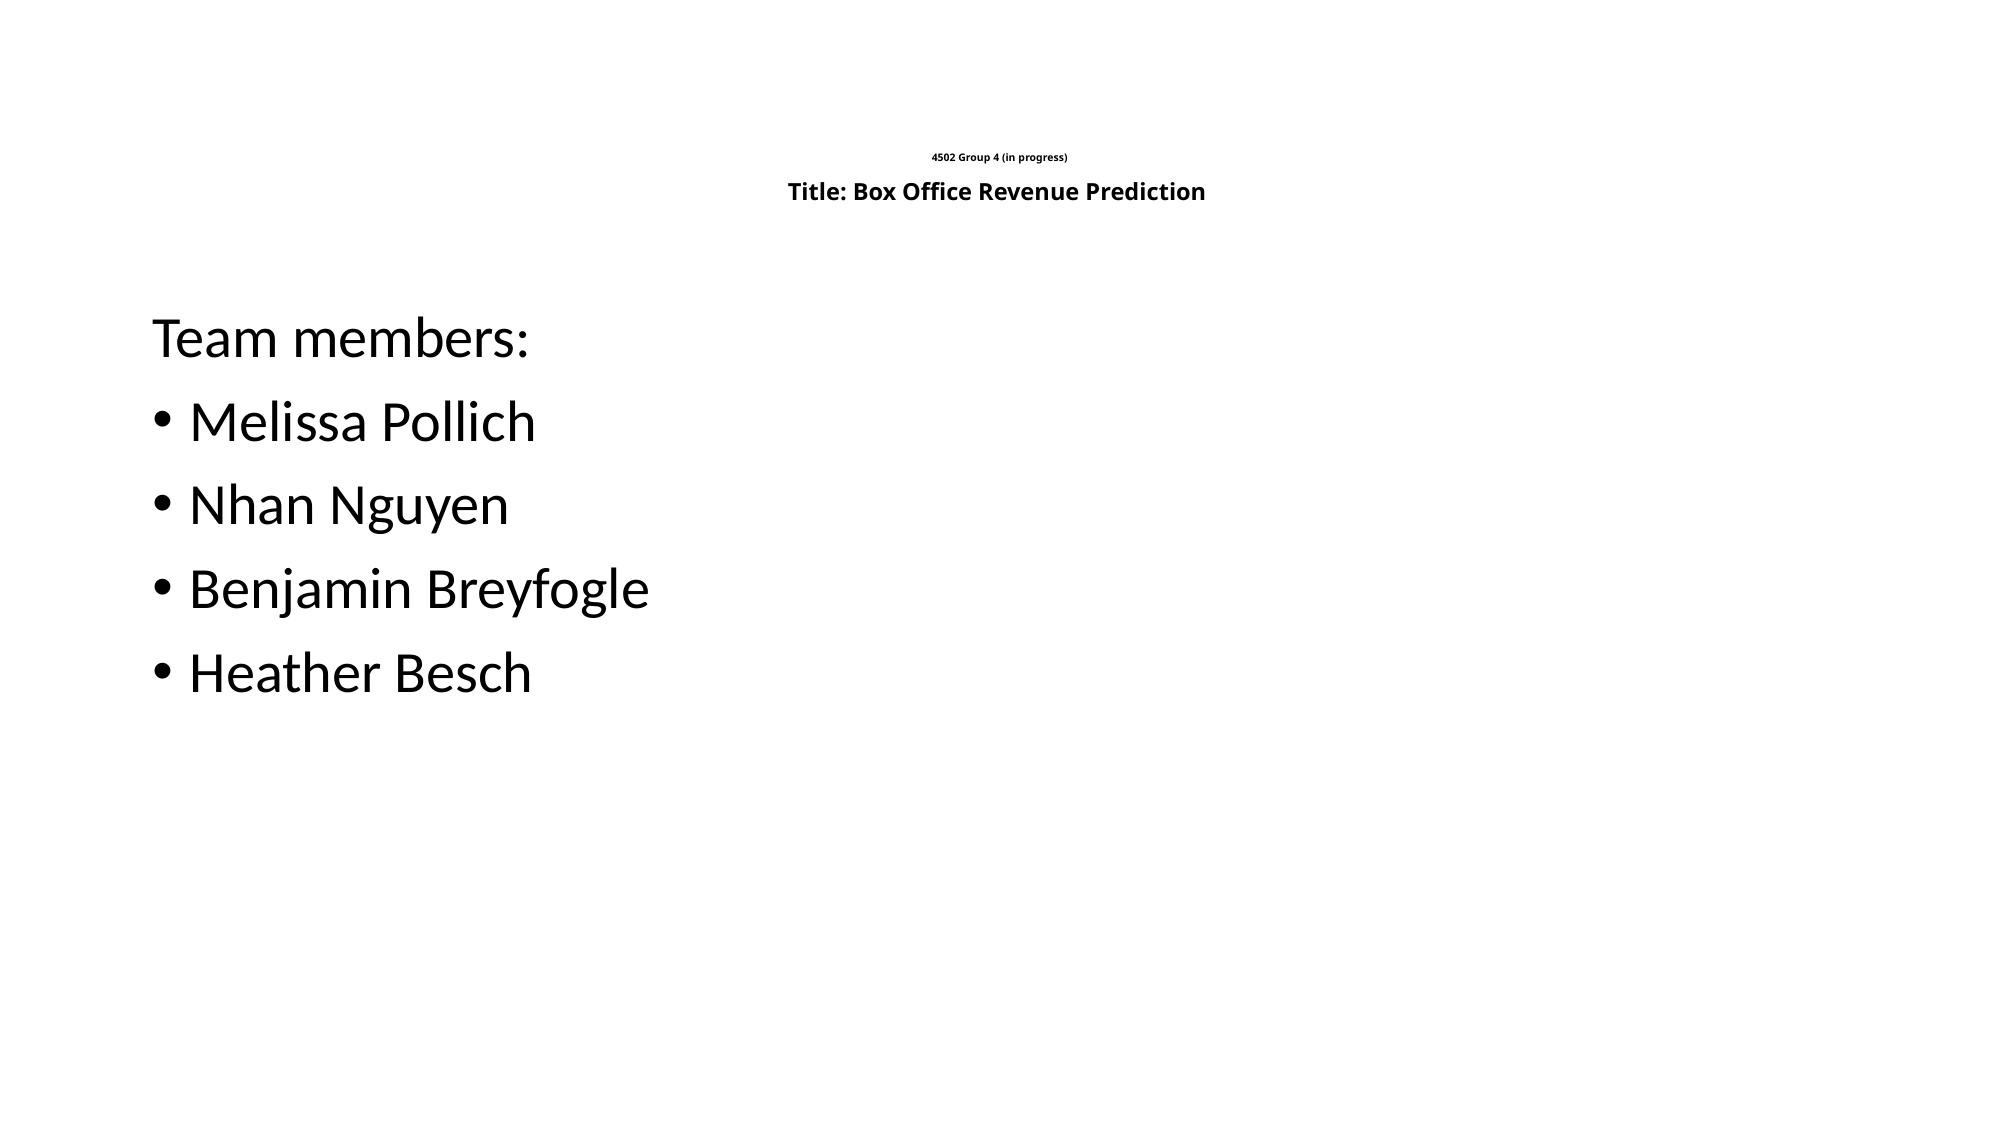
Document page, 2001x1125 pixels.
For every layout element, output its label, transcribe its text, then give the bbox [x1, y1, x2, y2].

title 4502 Group 4 (in progress) Title: Box Office Revenue Prediction [137, 59, 1863, 278]
list Team members: Melissa Pollich Nhan Nguyen Benjamin Breyfogle Heather Besch [137, 299, 1863, 1014]
